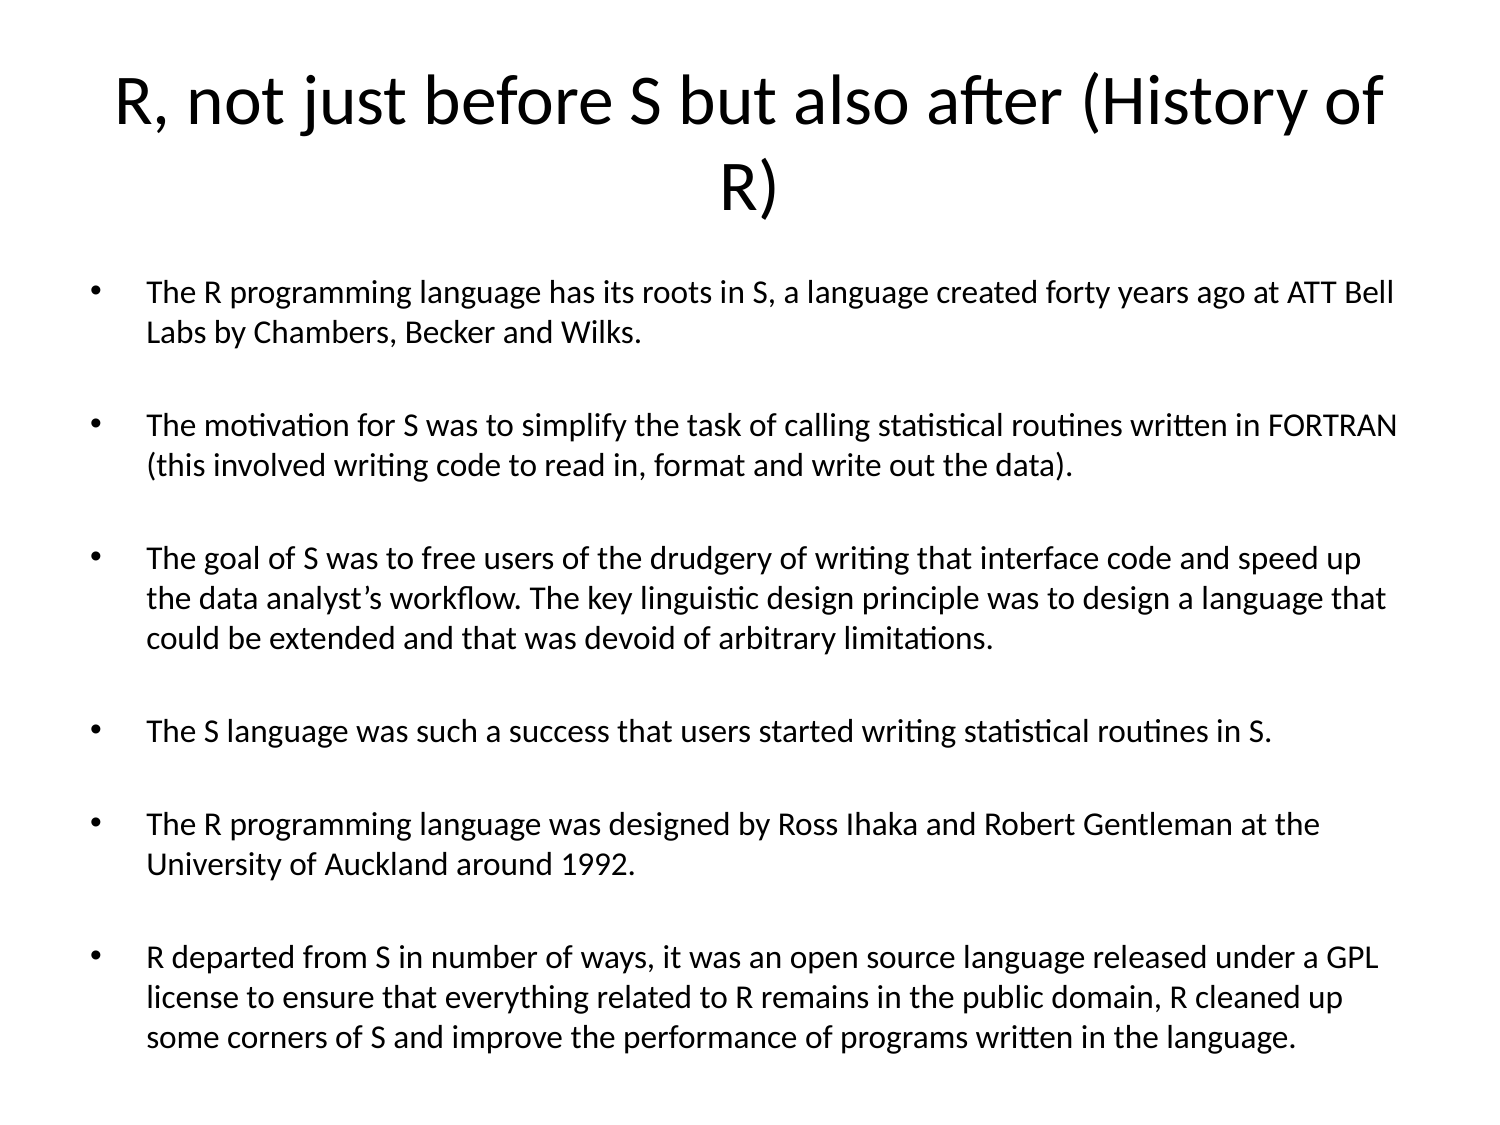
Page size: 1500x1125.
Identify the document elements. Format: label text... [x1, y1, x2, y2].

list The R programming language has its roots in S, a language created forty years ago at ATT Bell Labs by Chambers, Becker and Wilks. The motivation for S was to simplify the task of calling statistical routines written in FORTRAN (this involved writing code to read in, format and write out the data). The goal of S was to free users of the drudgery of writing that interface code and speed up the data analyst’s workflow. The key linguistic design principle was to design a language that could be extended and that was devoid of arbitrary limitations. The S language was such a success that users started writing statistical routines in S. The R programming language was designed by Ross Ihaka and Robert Gentleman at the University of Auckland around 1992. R departed from S in number of ways, it was an open source language released under a GPL license to ensure that everything related to R remains in the public domain, R cleaned up some corners of S and improve the performance of programs written in the language. [75, 262, 1425, 1005]
title R, not just before S but also after (History of R) [75, 45, 1425, 233]
